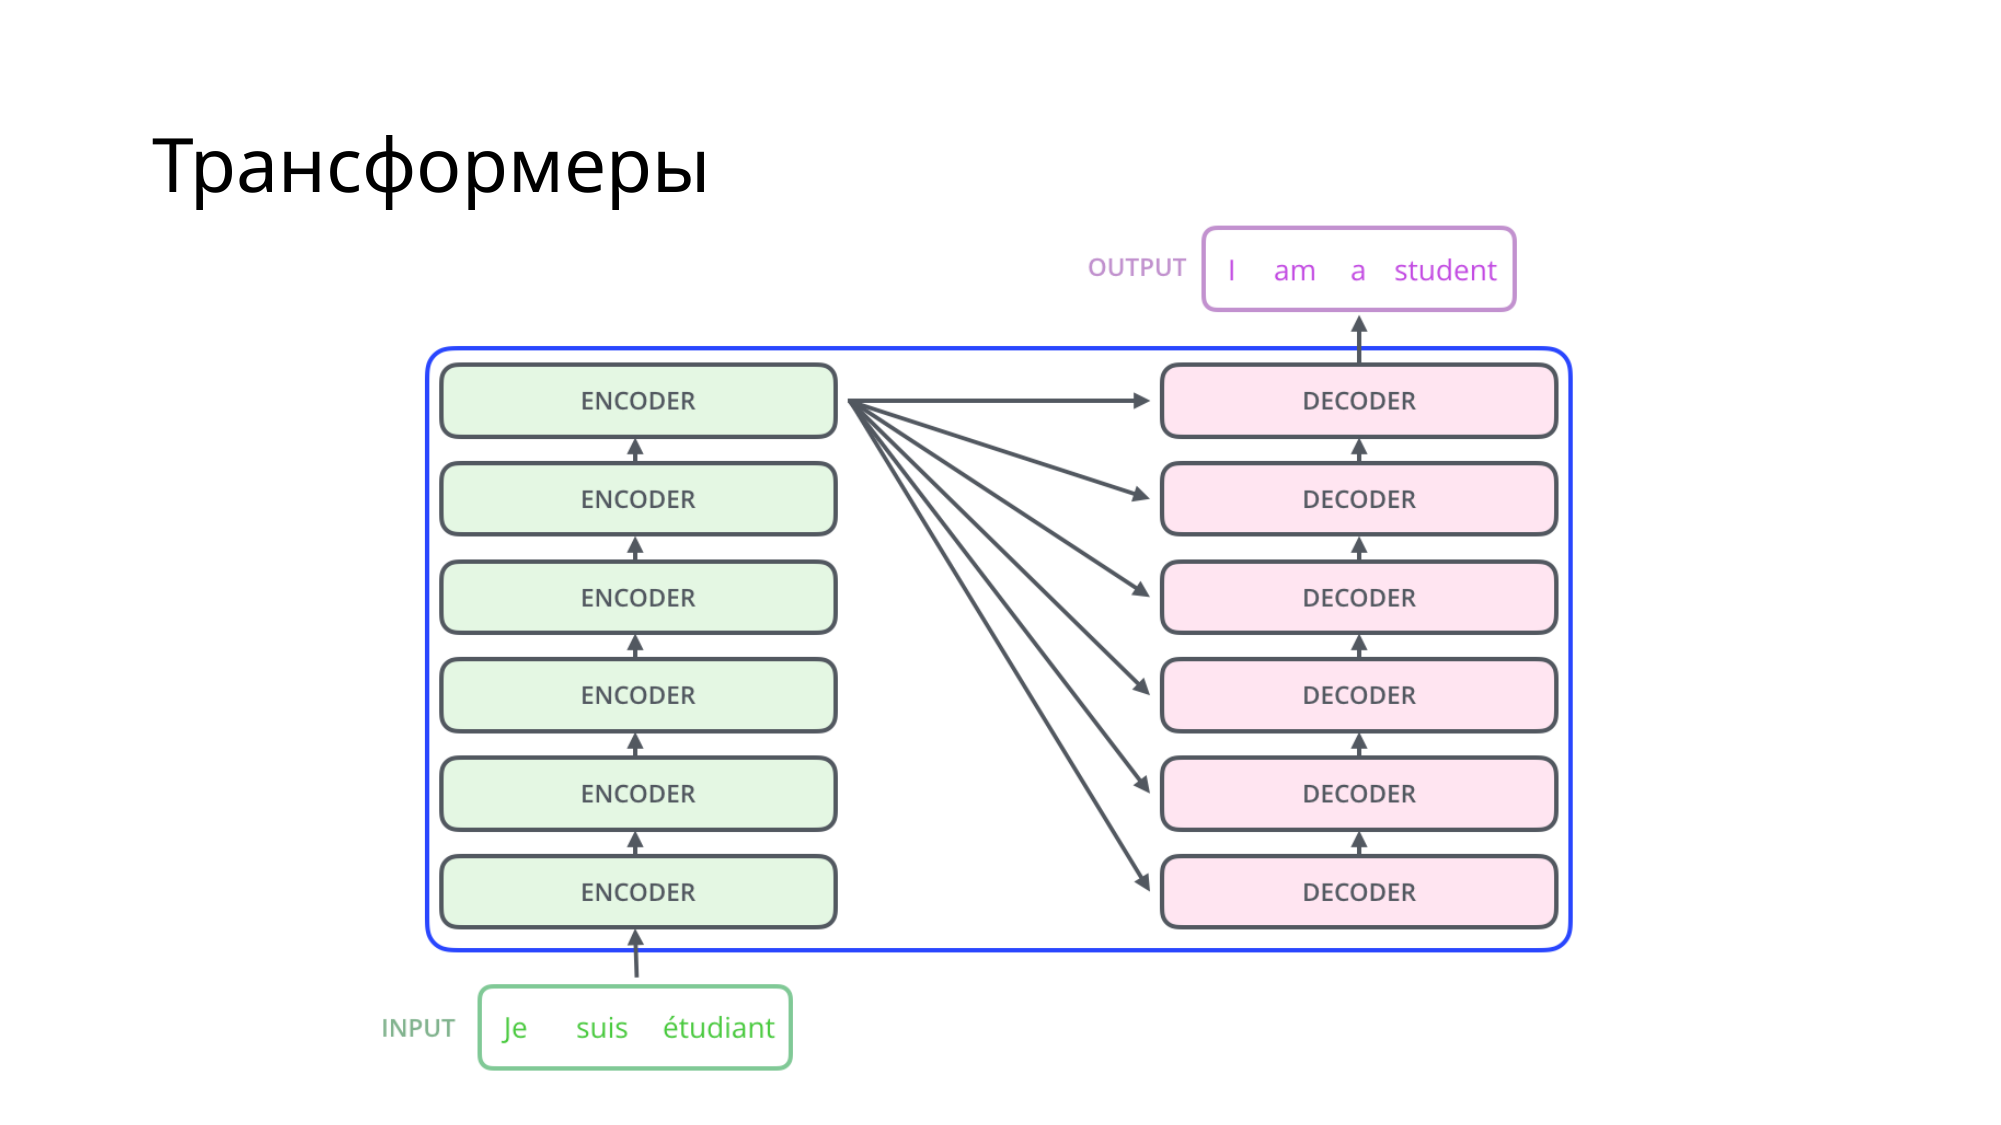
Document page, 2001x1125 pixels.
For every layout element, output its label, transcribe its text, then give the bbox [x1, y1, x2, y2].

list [333, 218, 1666, 1086]
title Трансформеры [137, 59, 1863, 278]
